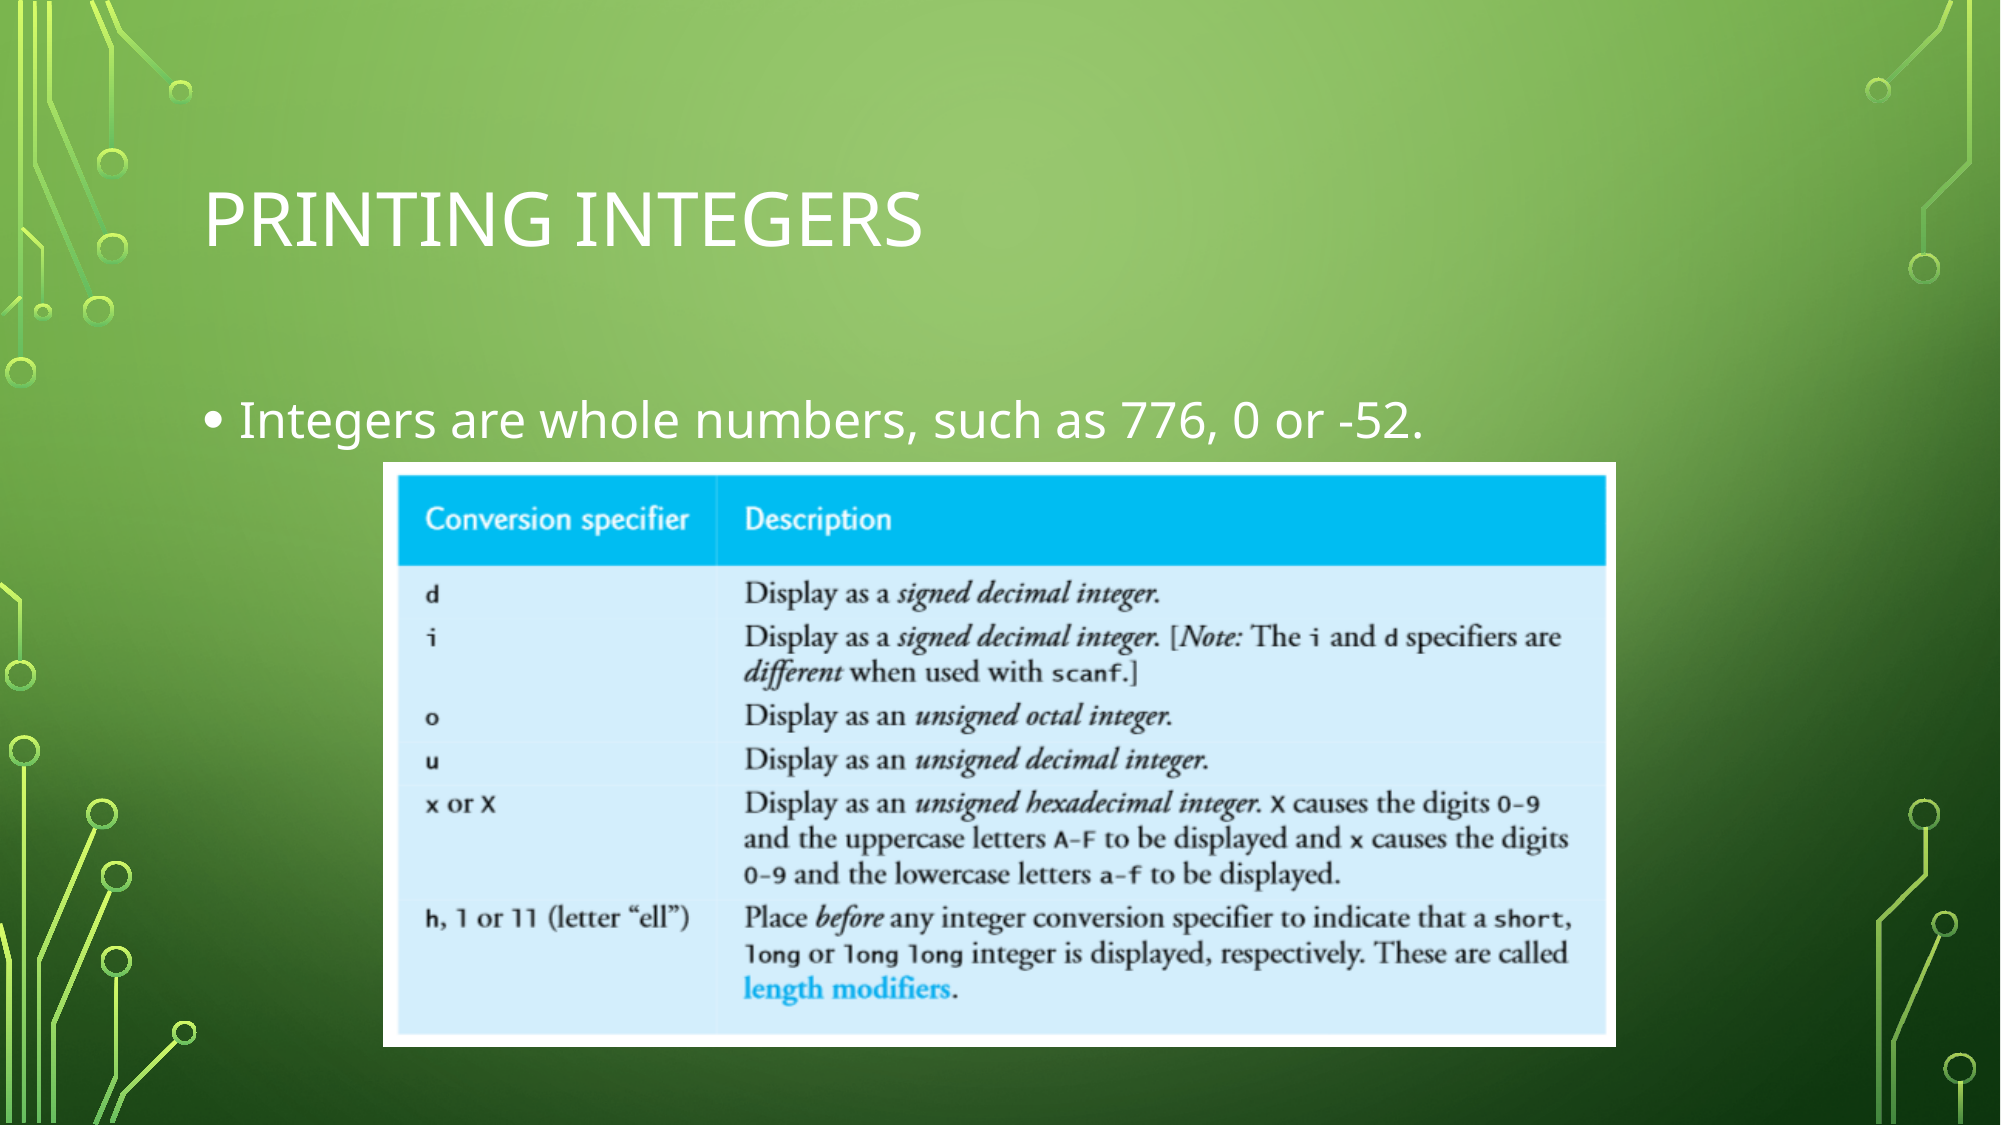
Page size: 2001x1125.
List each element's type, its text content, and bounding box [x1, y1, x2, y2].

picture [383, 462, 1616, 1047]
title Printing integers [187, 101, 1813, 344]
list Integers are whole numbers, such as 776, 0 or -52. [187, 369, 1813, 950]
